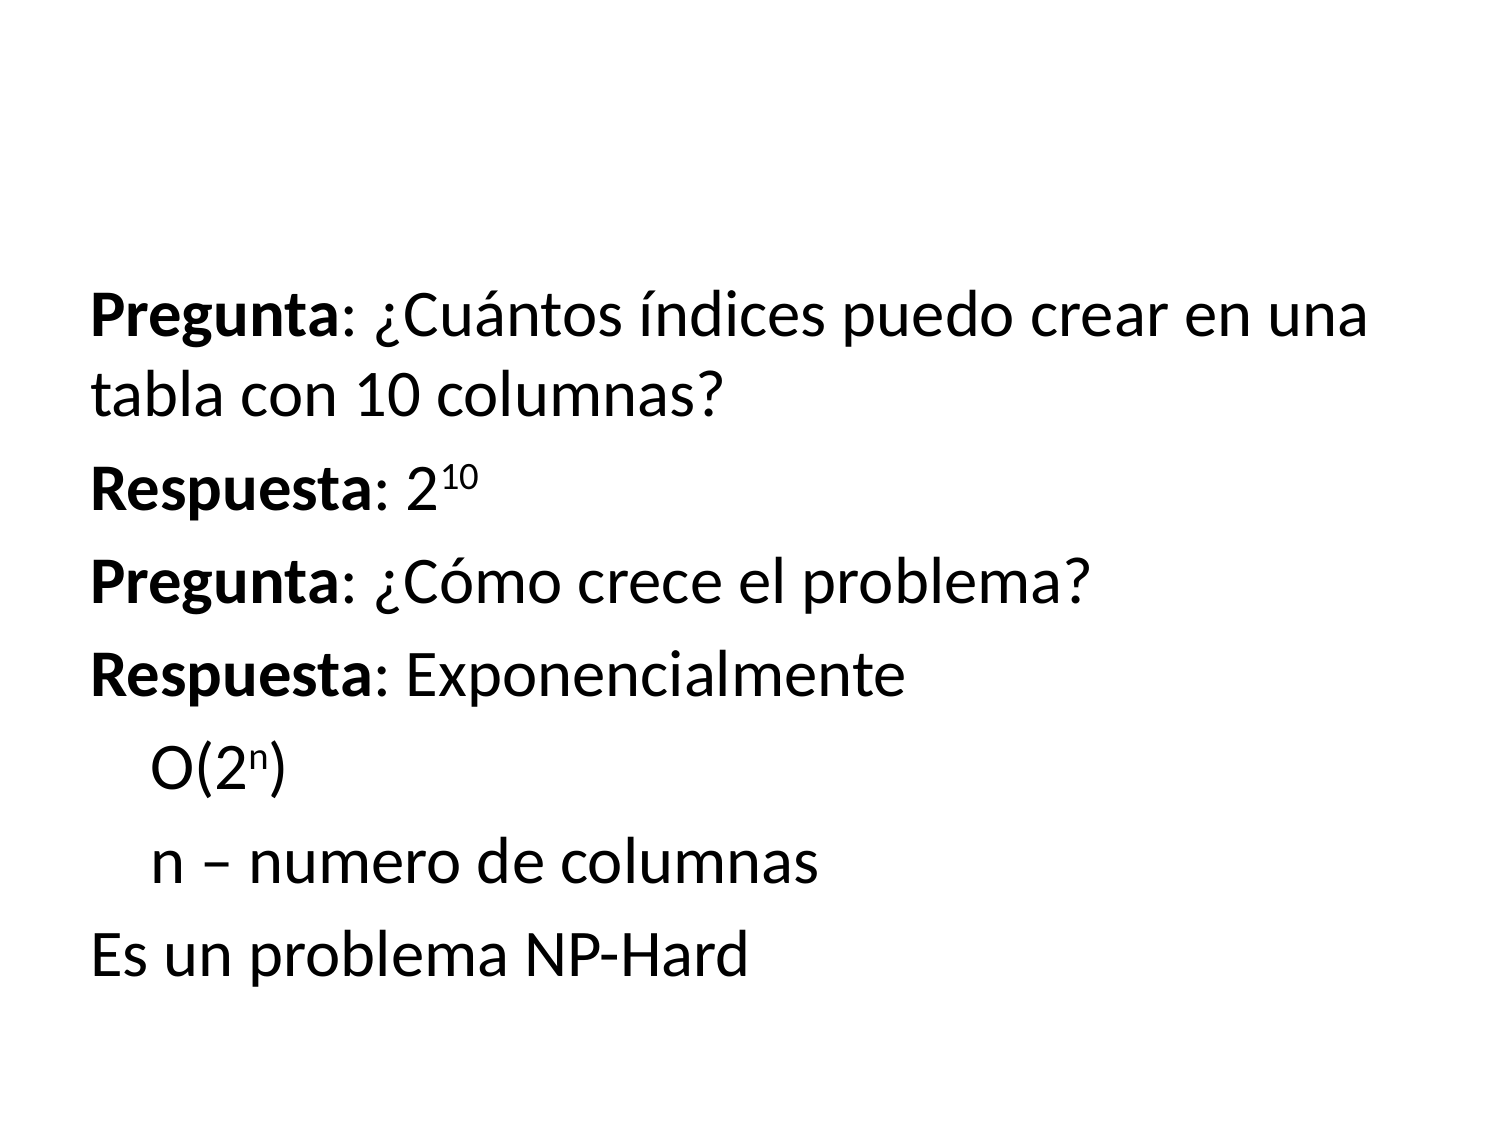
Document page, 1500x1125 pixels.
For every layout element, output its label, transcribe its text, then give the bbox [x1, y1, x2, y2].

list Pregunta: ¿Cuántos índices puedo crear en una tabla con 10 columnas? Respuesta: 210 Pregunta: ¿Cómo crece el problema? Respuesta: Exponencialmente O(2n) n – numero de columnas Es un problema NP-Hard [75, 262, 1425, 1005]
